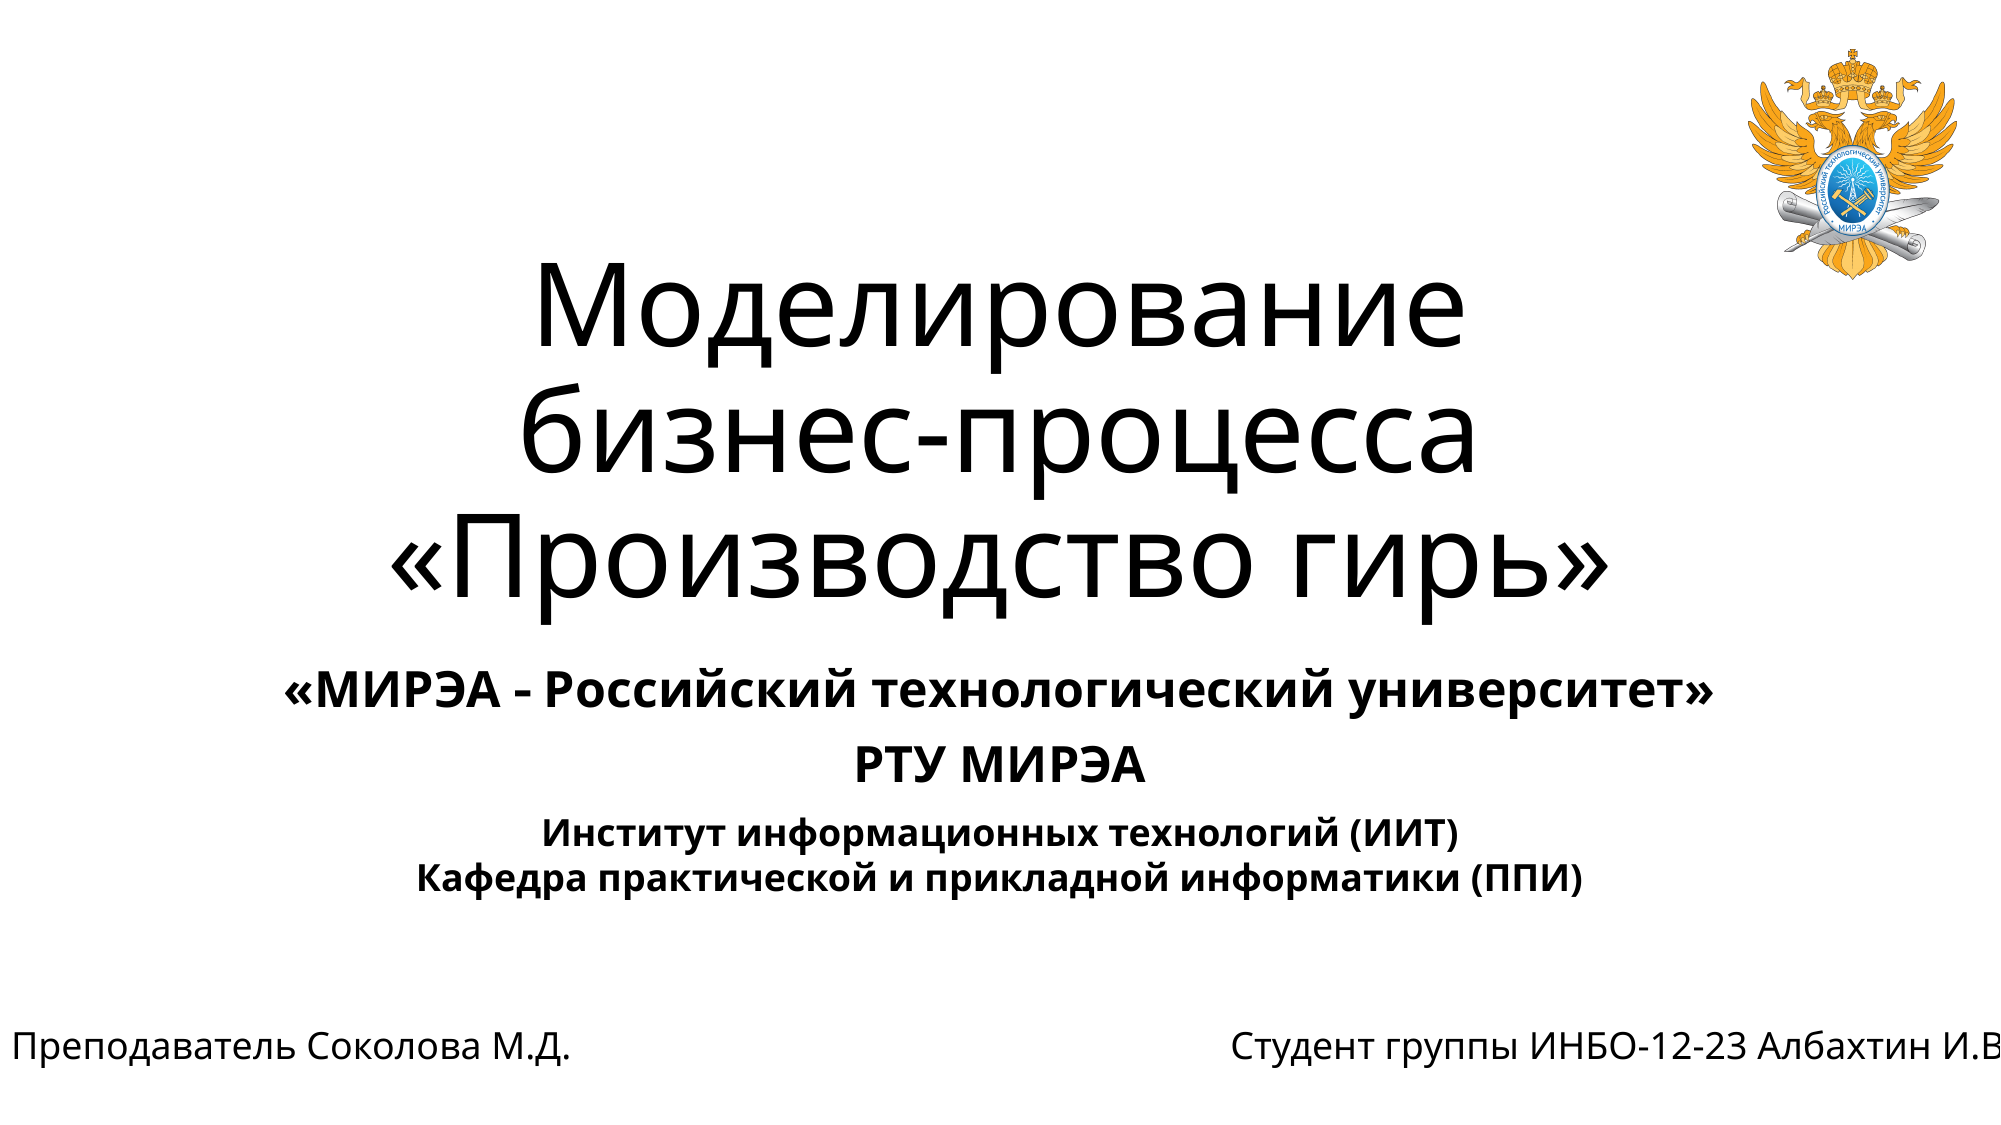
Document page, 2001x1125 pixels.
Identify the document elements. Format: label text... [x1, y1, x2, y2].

text_box Студент группы ИНБО-12-23 Албахтин И.В. [1215, 1014, 2000, 1075]
title Моделирование бизнес-процесса «Производство гирь» [229, 238, 1771, 631]
text_box Преподаватель Соколова М.Д. [0, 1014, 587, 1075]
text_box Институт информационных технологий (ИИТ) Кафедра практической и прикладной информатики (ППИ) [401, 801, 1599, 907]
subtitle «МИРЭА  Российский технологический университет» РТУ МИРЭА [249, 657, 1750, 802]
picture [1748, 49, 1958, 281]
